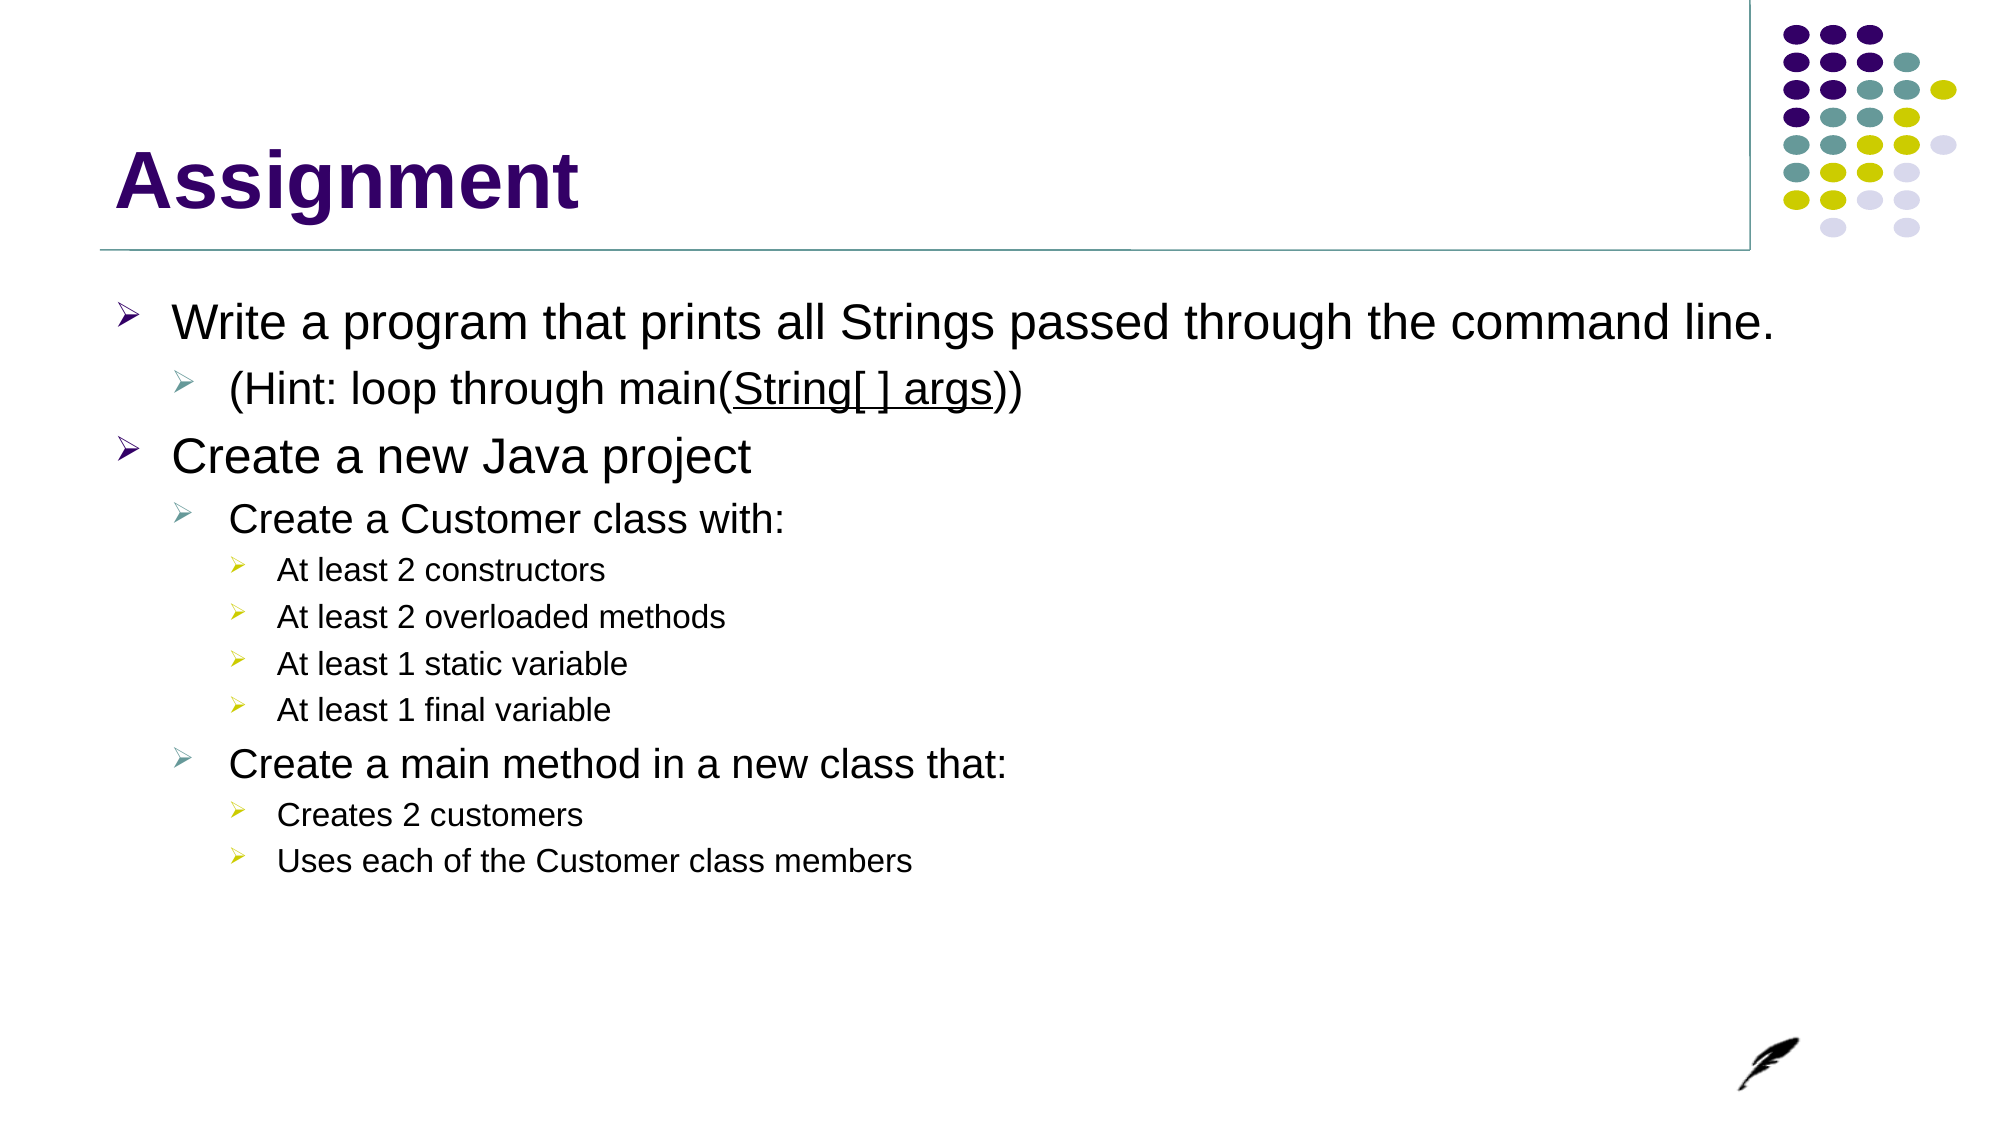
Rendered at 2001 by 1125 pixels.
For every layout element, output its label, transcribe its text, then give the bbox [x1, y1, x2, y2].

picture [1727, 1027, 1809, 1103]
title Assignment [99, 20, 1750, 233]
list Write a program that prints all Strings passed through the command line. (Hint: loop through main(String[ ] args)) Create a new Java project Create a Customer class with: At least 2 constructors At least 2 overloaded methods At least 1 static variable At least 1 final variable Create a main method in a new class that: Creates 2 customers Uses each of the Customer class members [99, 282, 1900, 1006]
